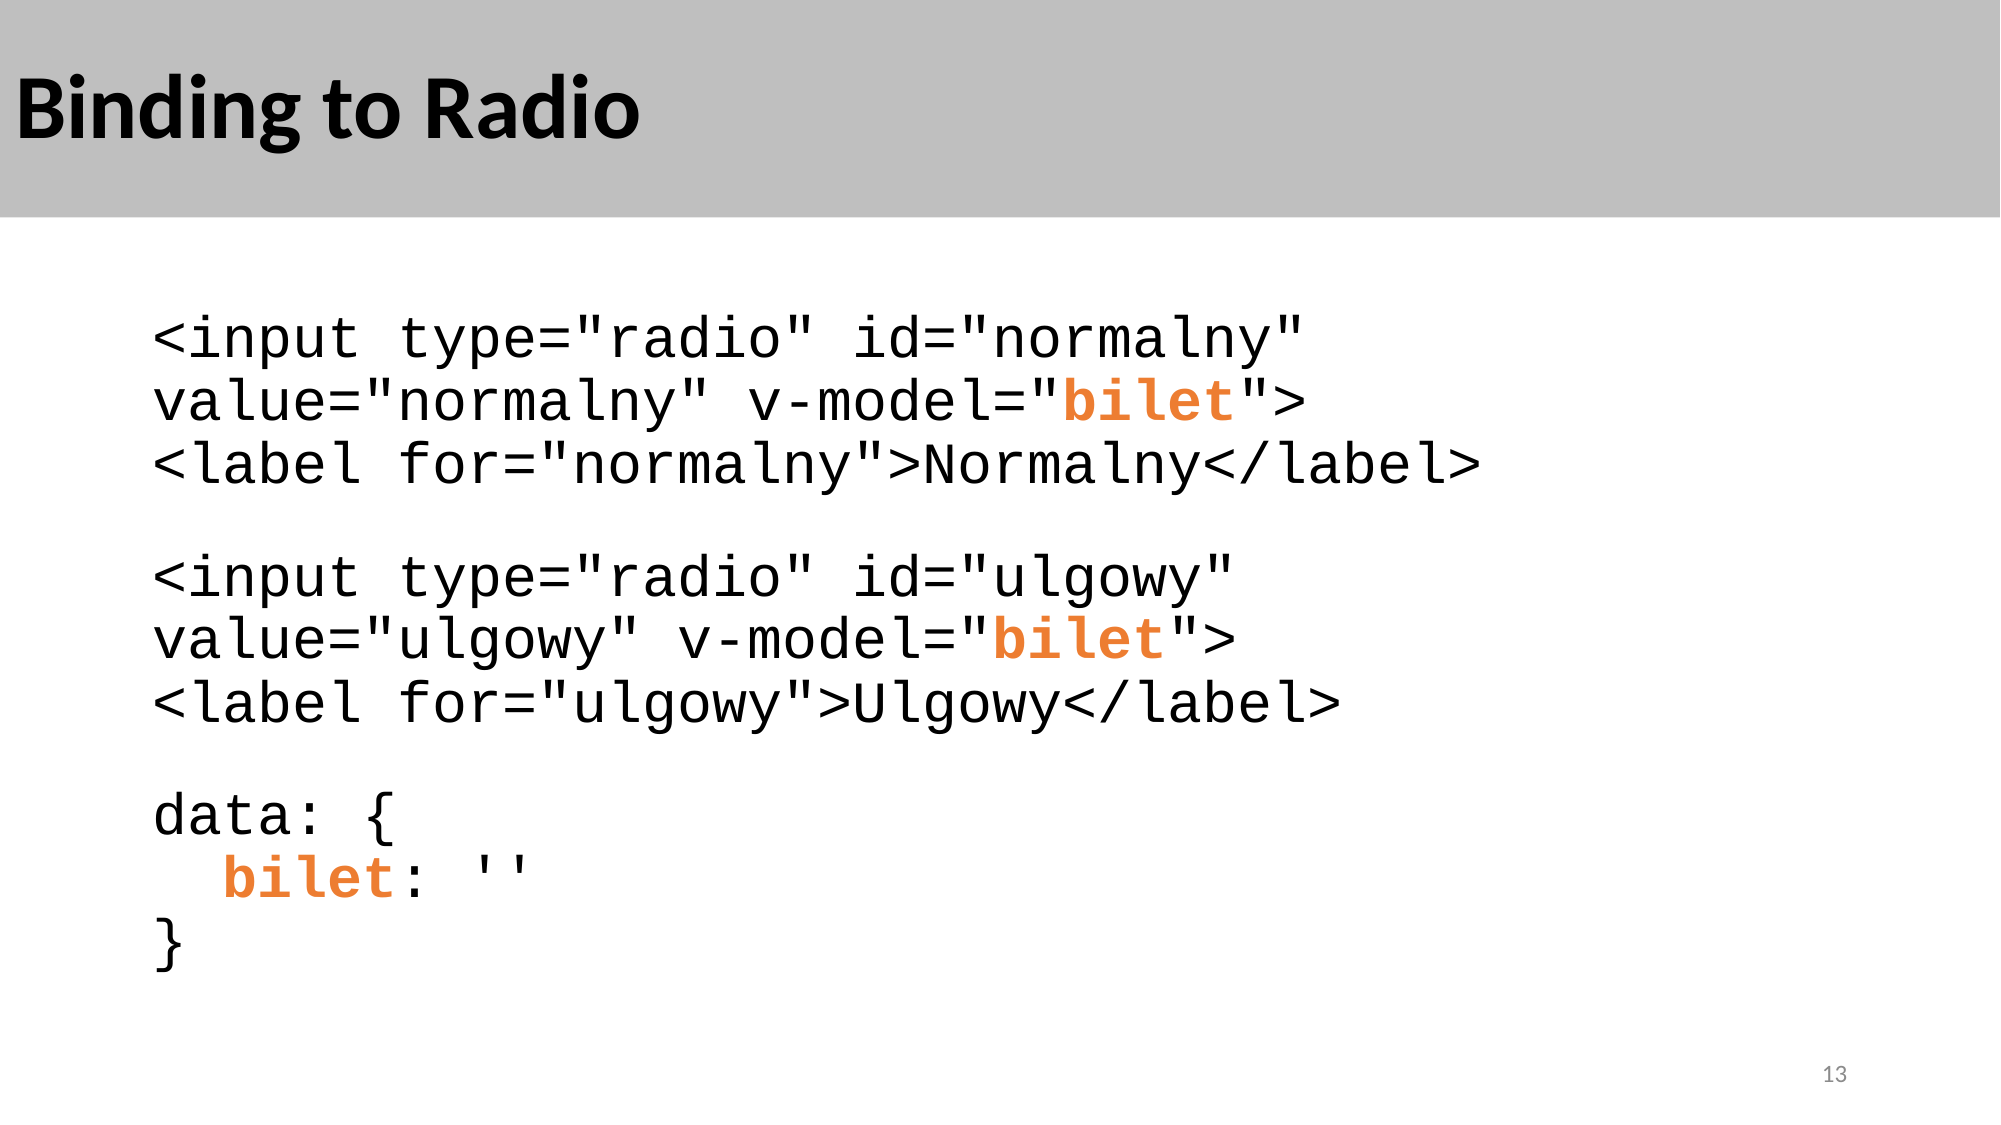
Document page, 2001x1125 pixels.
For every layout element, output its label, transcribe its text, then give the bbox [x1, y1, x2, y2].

list <input type="radio" id="normalny" value="normalny" v-model="bilet"> <label for="normalny">Normalny</label> <input type="radio" id="ulgowy" value="ulgowy" v-model="bilet"> <label for="ulgowy">Ulgowy</label> data: { bilet: '' } [137, 299, 1863, 1014]
slide_number 13 [1412, 1042, 1863, 1103]
title Binding to Radio [0, 0, 2000, 218]
